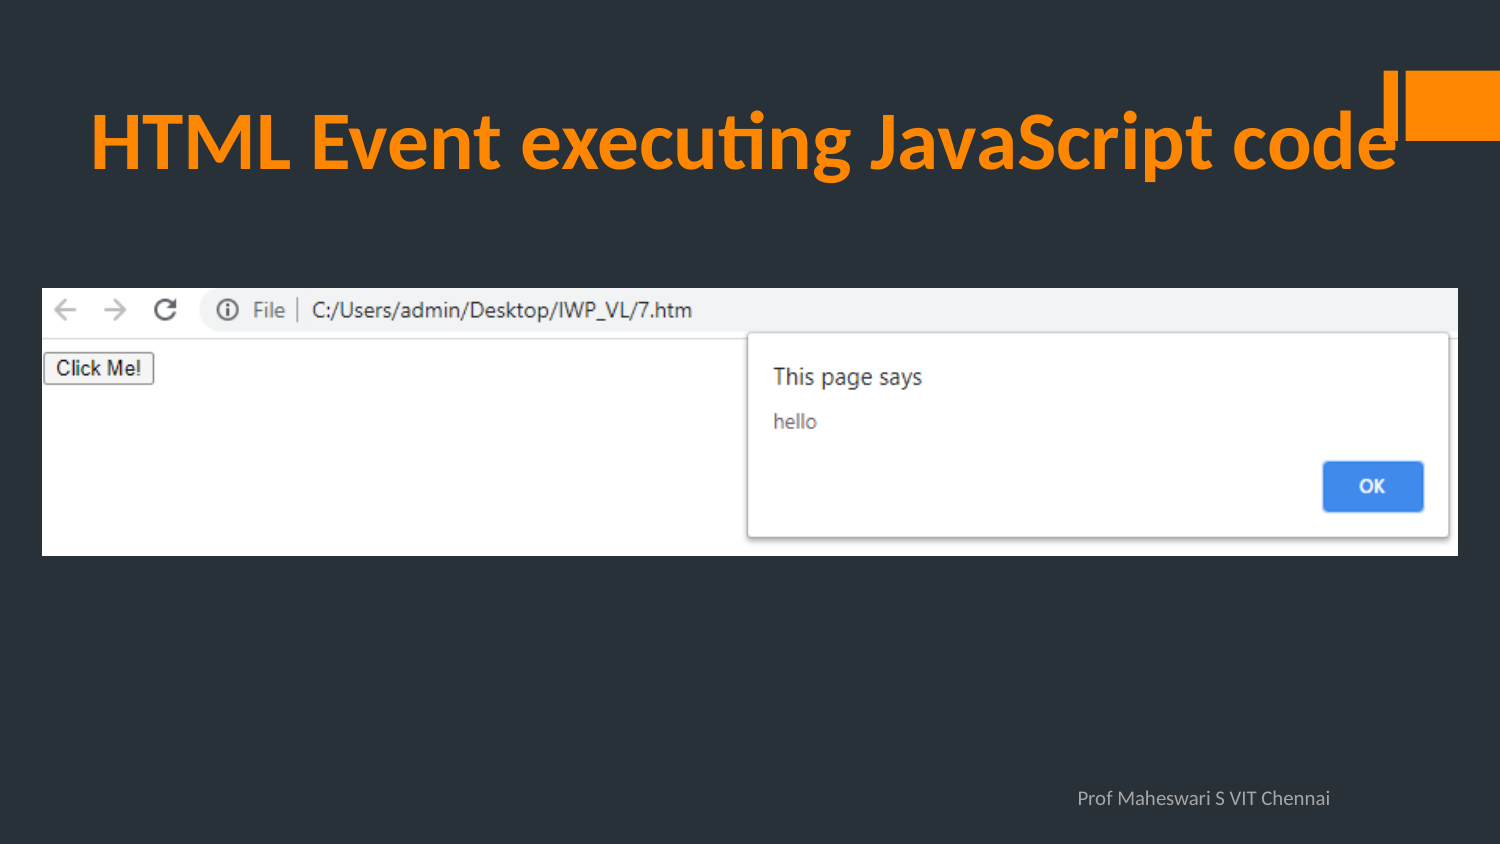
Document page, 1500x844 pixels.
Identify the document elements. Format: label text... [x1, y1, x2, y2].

footer Prof Maheswari S VIT Chennai [1062, 784, 1431, 822]
picture [41, 287, 1459, 556]
title HTML Event executing JavaScript code [75, 0, 1450, 287]
